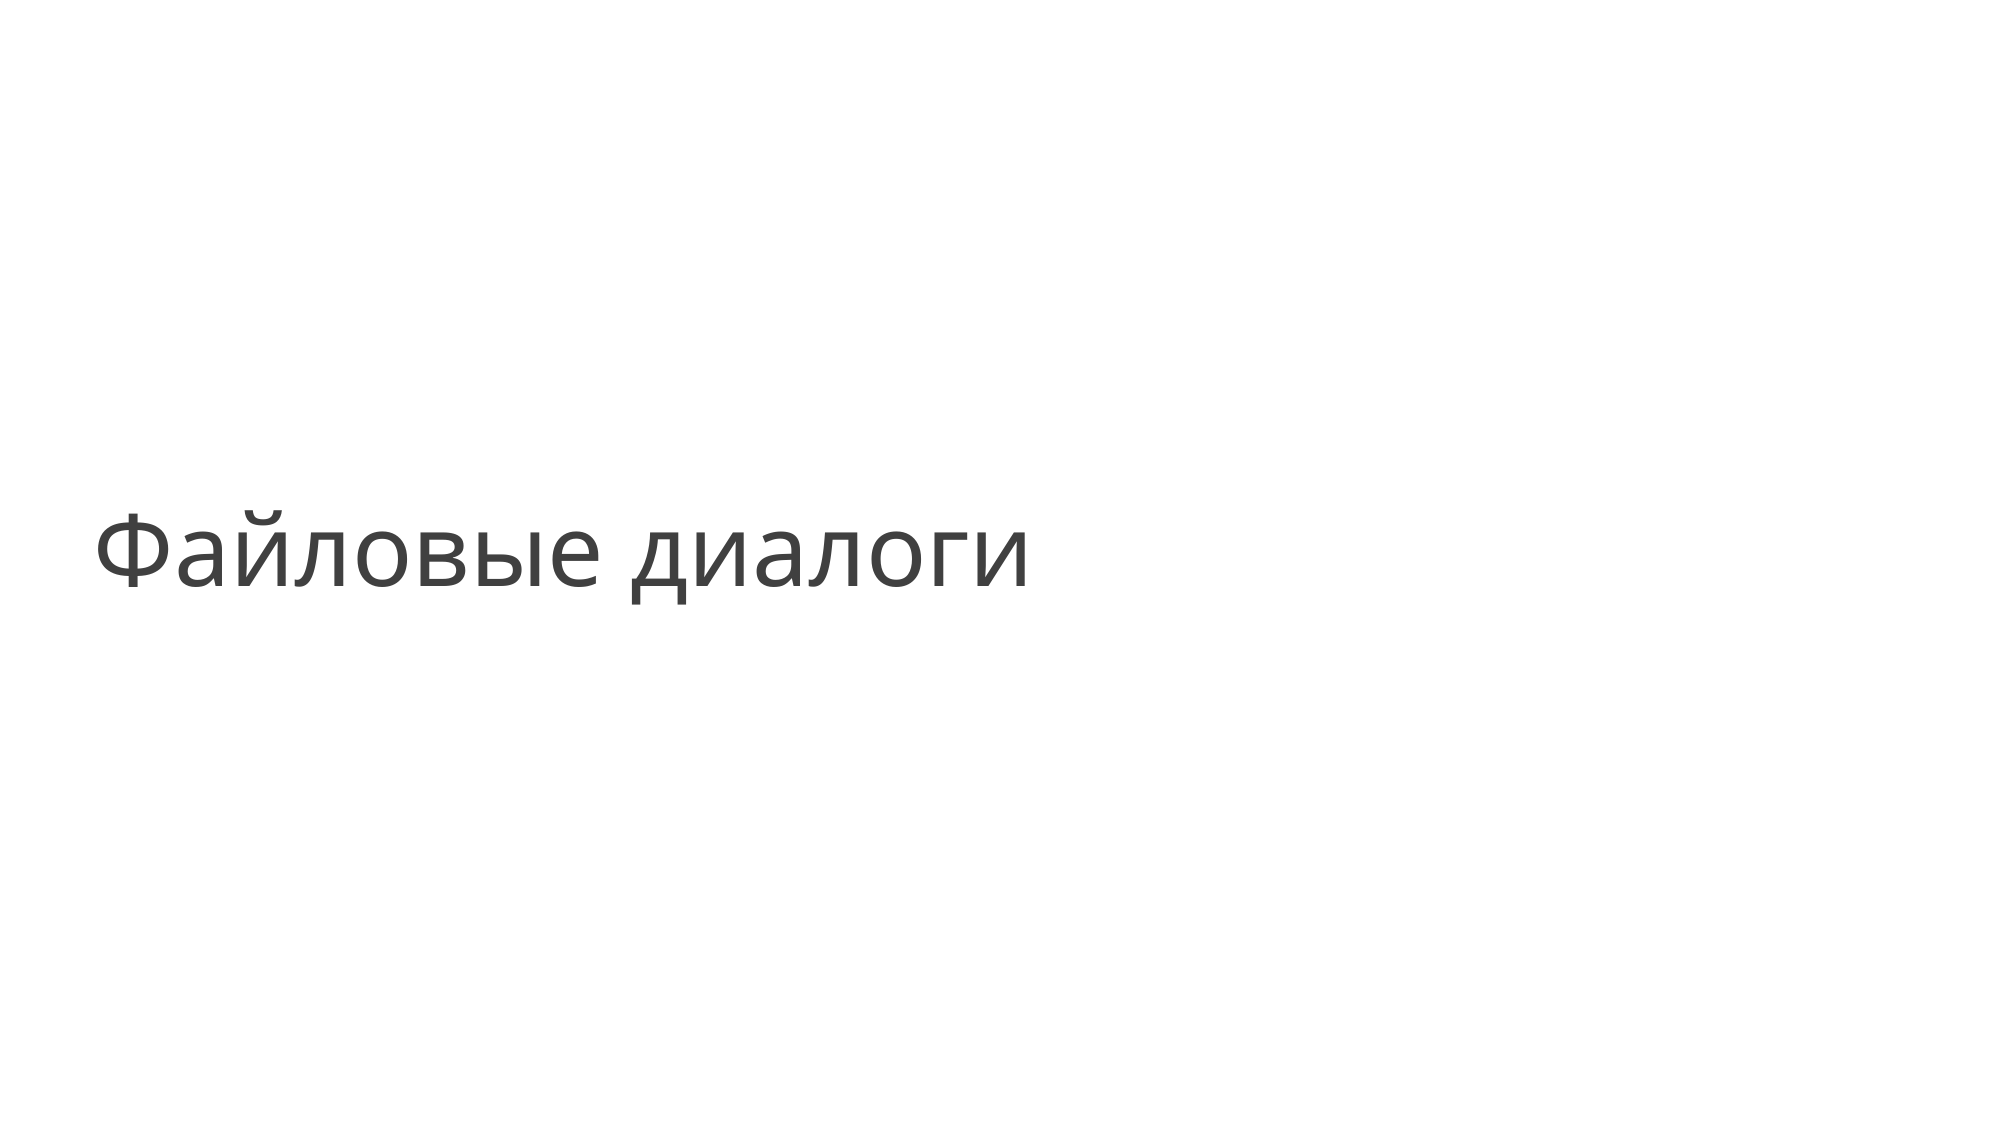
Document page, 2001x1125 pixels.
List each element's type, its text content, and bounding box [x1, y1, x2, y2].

title Файловые диалоги [71, 482, 1981, 640]
